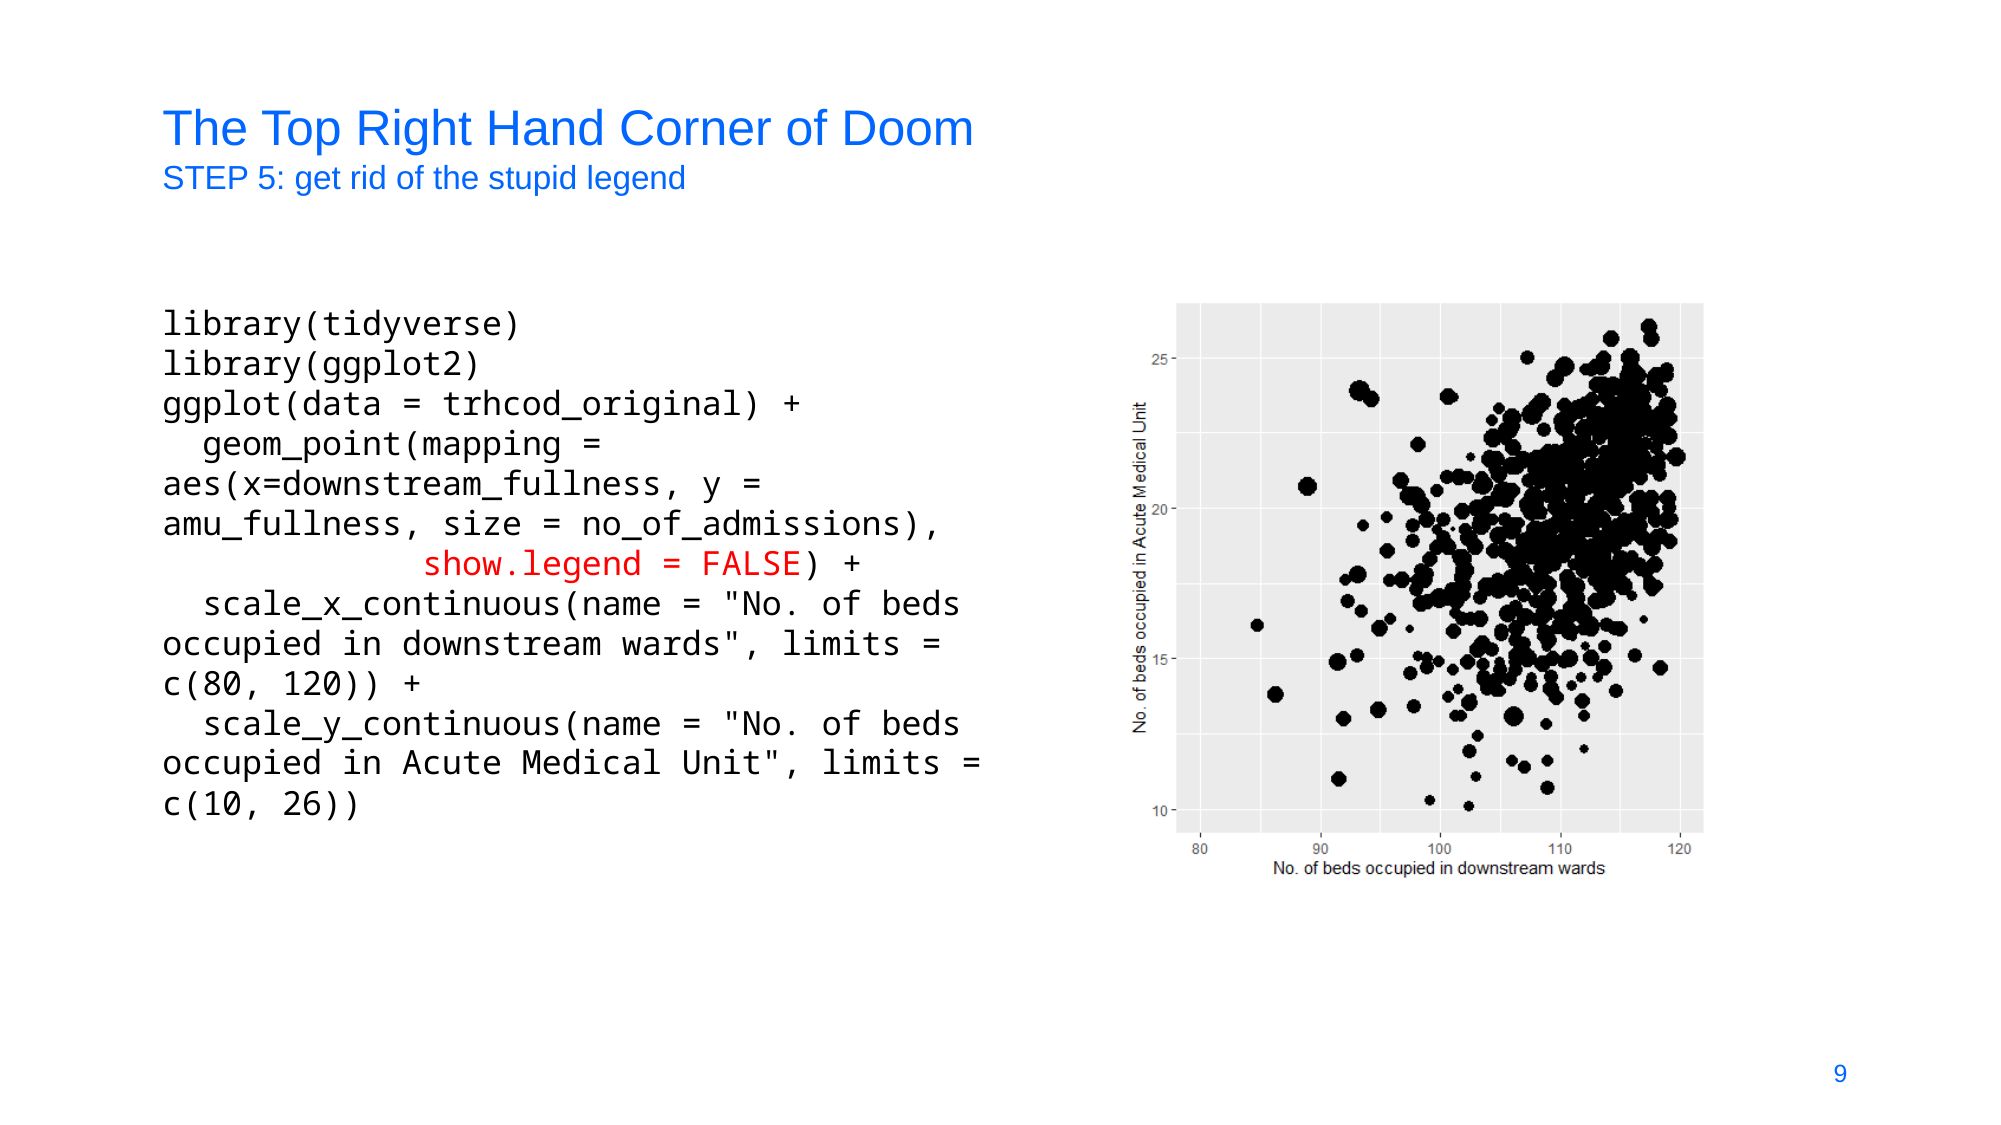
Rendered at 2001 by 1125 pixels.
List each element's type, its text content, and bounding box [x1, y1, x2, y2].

text_box The Top Right Hand Corner of Doom STEP 5: get rid of the stupid legend [147, 88, 1857, 204]
text_box library(tidyverse) library(ggplot2) ggplot(data = trhcod_original) + geom_point(mapping = aes(x=downstream_fullness, y = amu_fullness, size = no_of_admissions), show.legend = FALSE) + scale_x_continuous(name = "No. of beds occupied in downstream wards", limits = c(80, 120)) + scale_y_continuous(name = "No. of beds occupied in Acute Medical Unit", limits = c(10, 26)) [147, 295, 1034, 796]
slide_number 9 [1412, 1042, 1863, 1103]
picture [1121, 295, 1713, 886]
